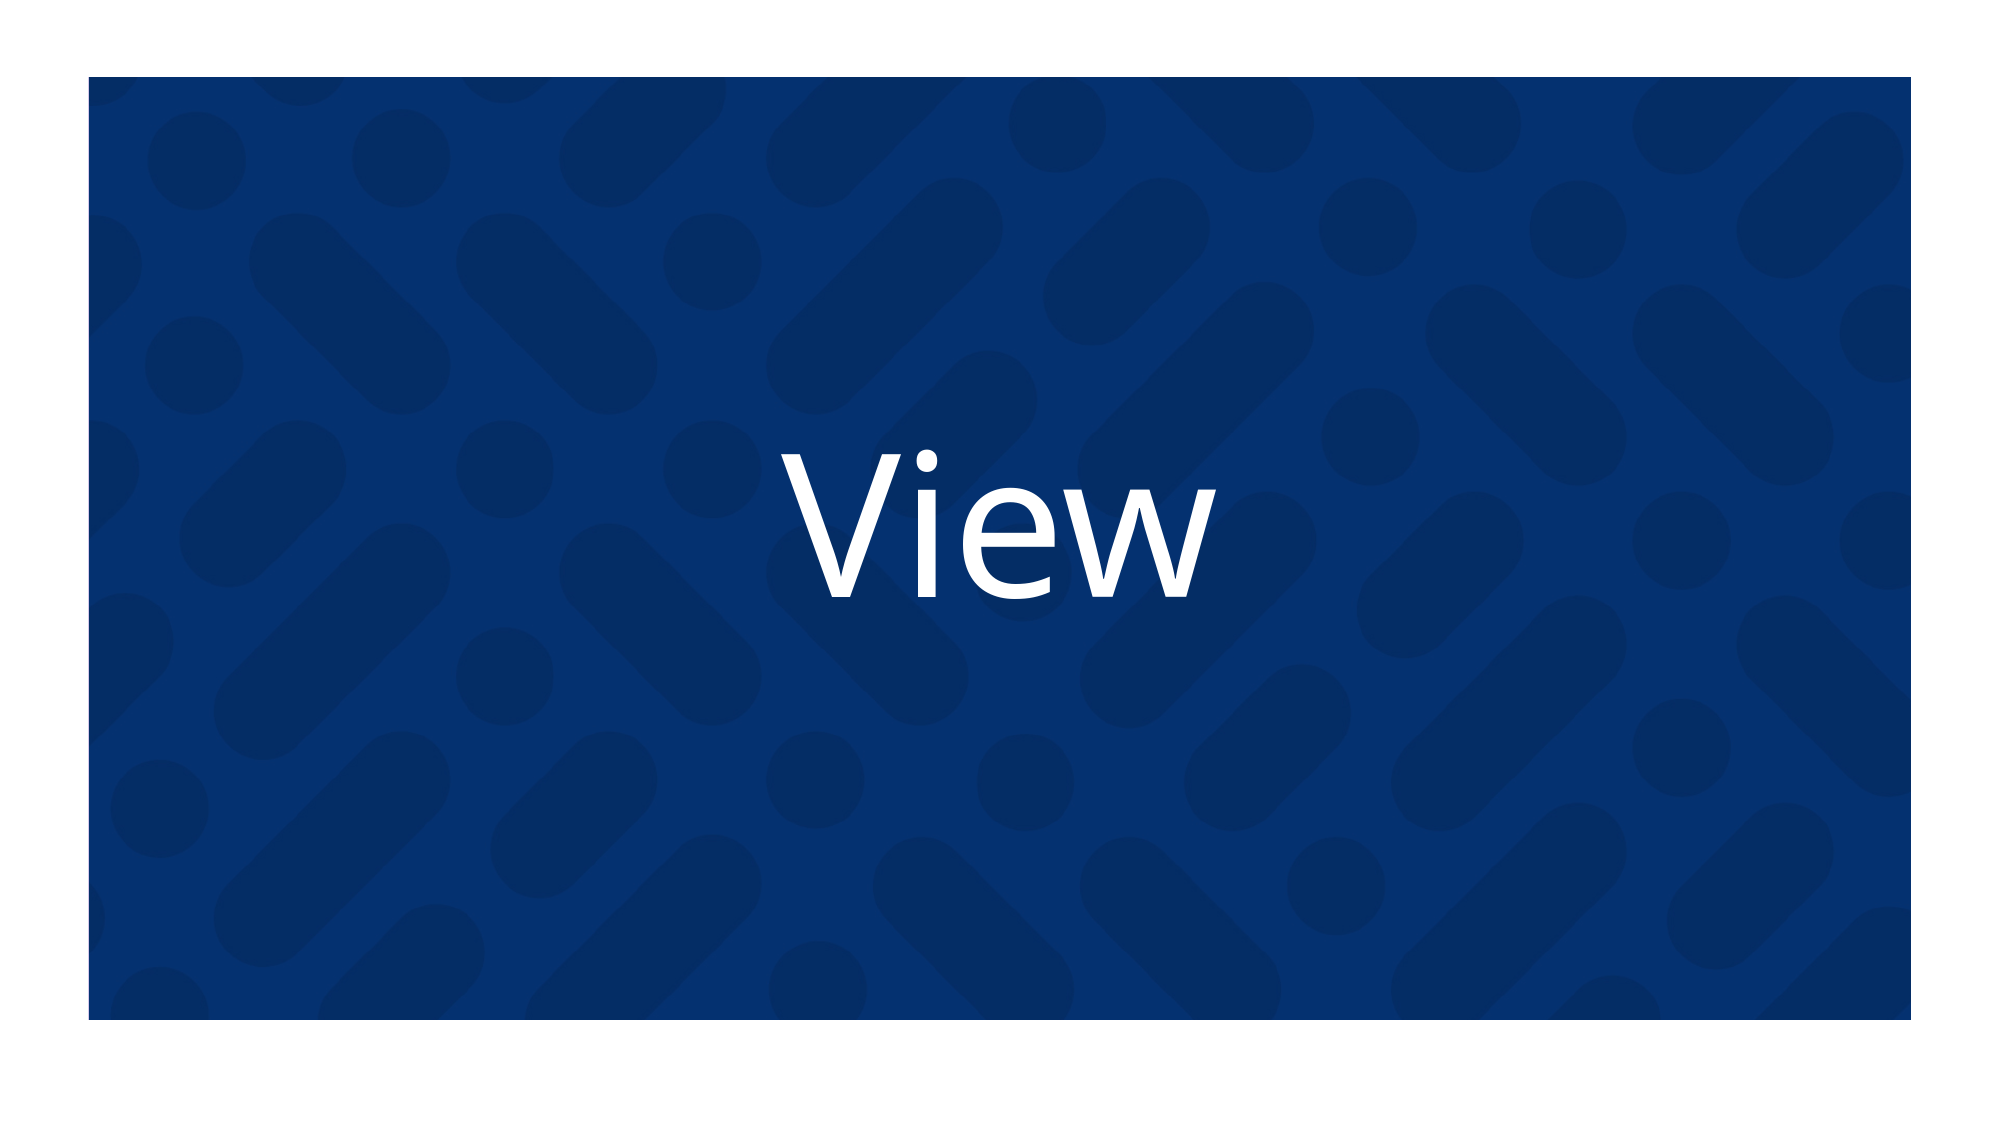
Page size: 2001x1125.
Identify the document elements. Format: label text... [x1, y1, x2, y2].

picture [88, 645, 1911, 1020]
picture [88, 77, 1911, 539]
title View [0, 539, 2000, 645]
